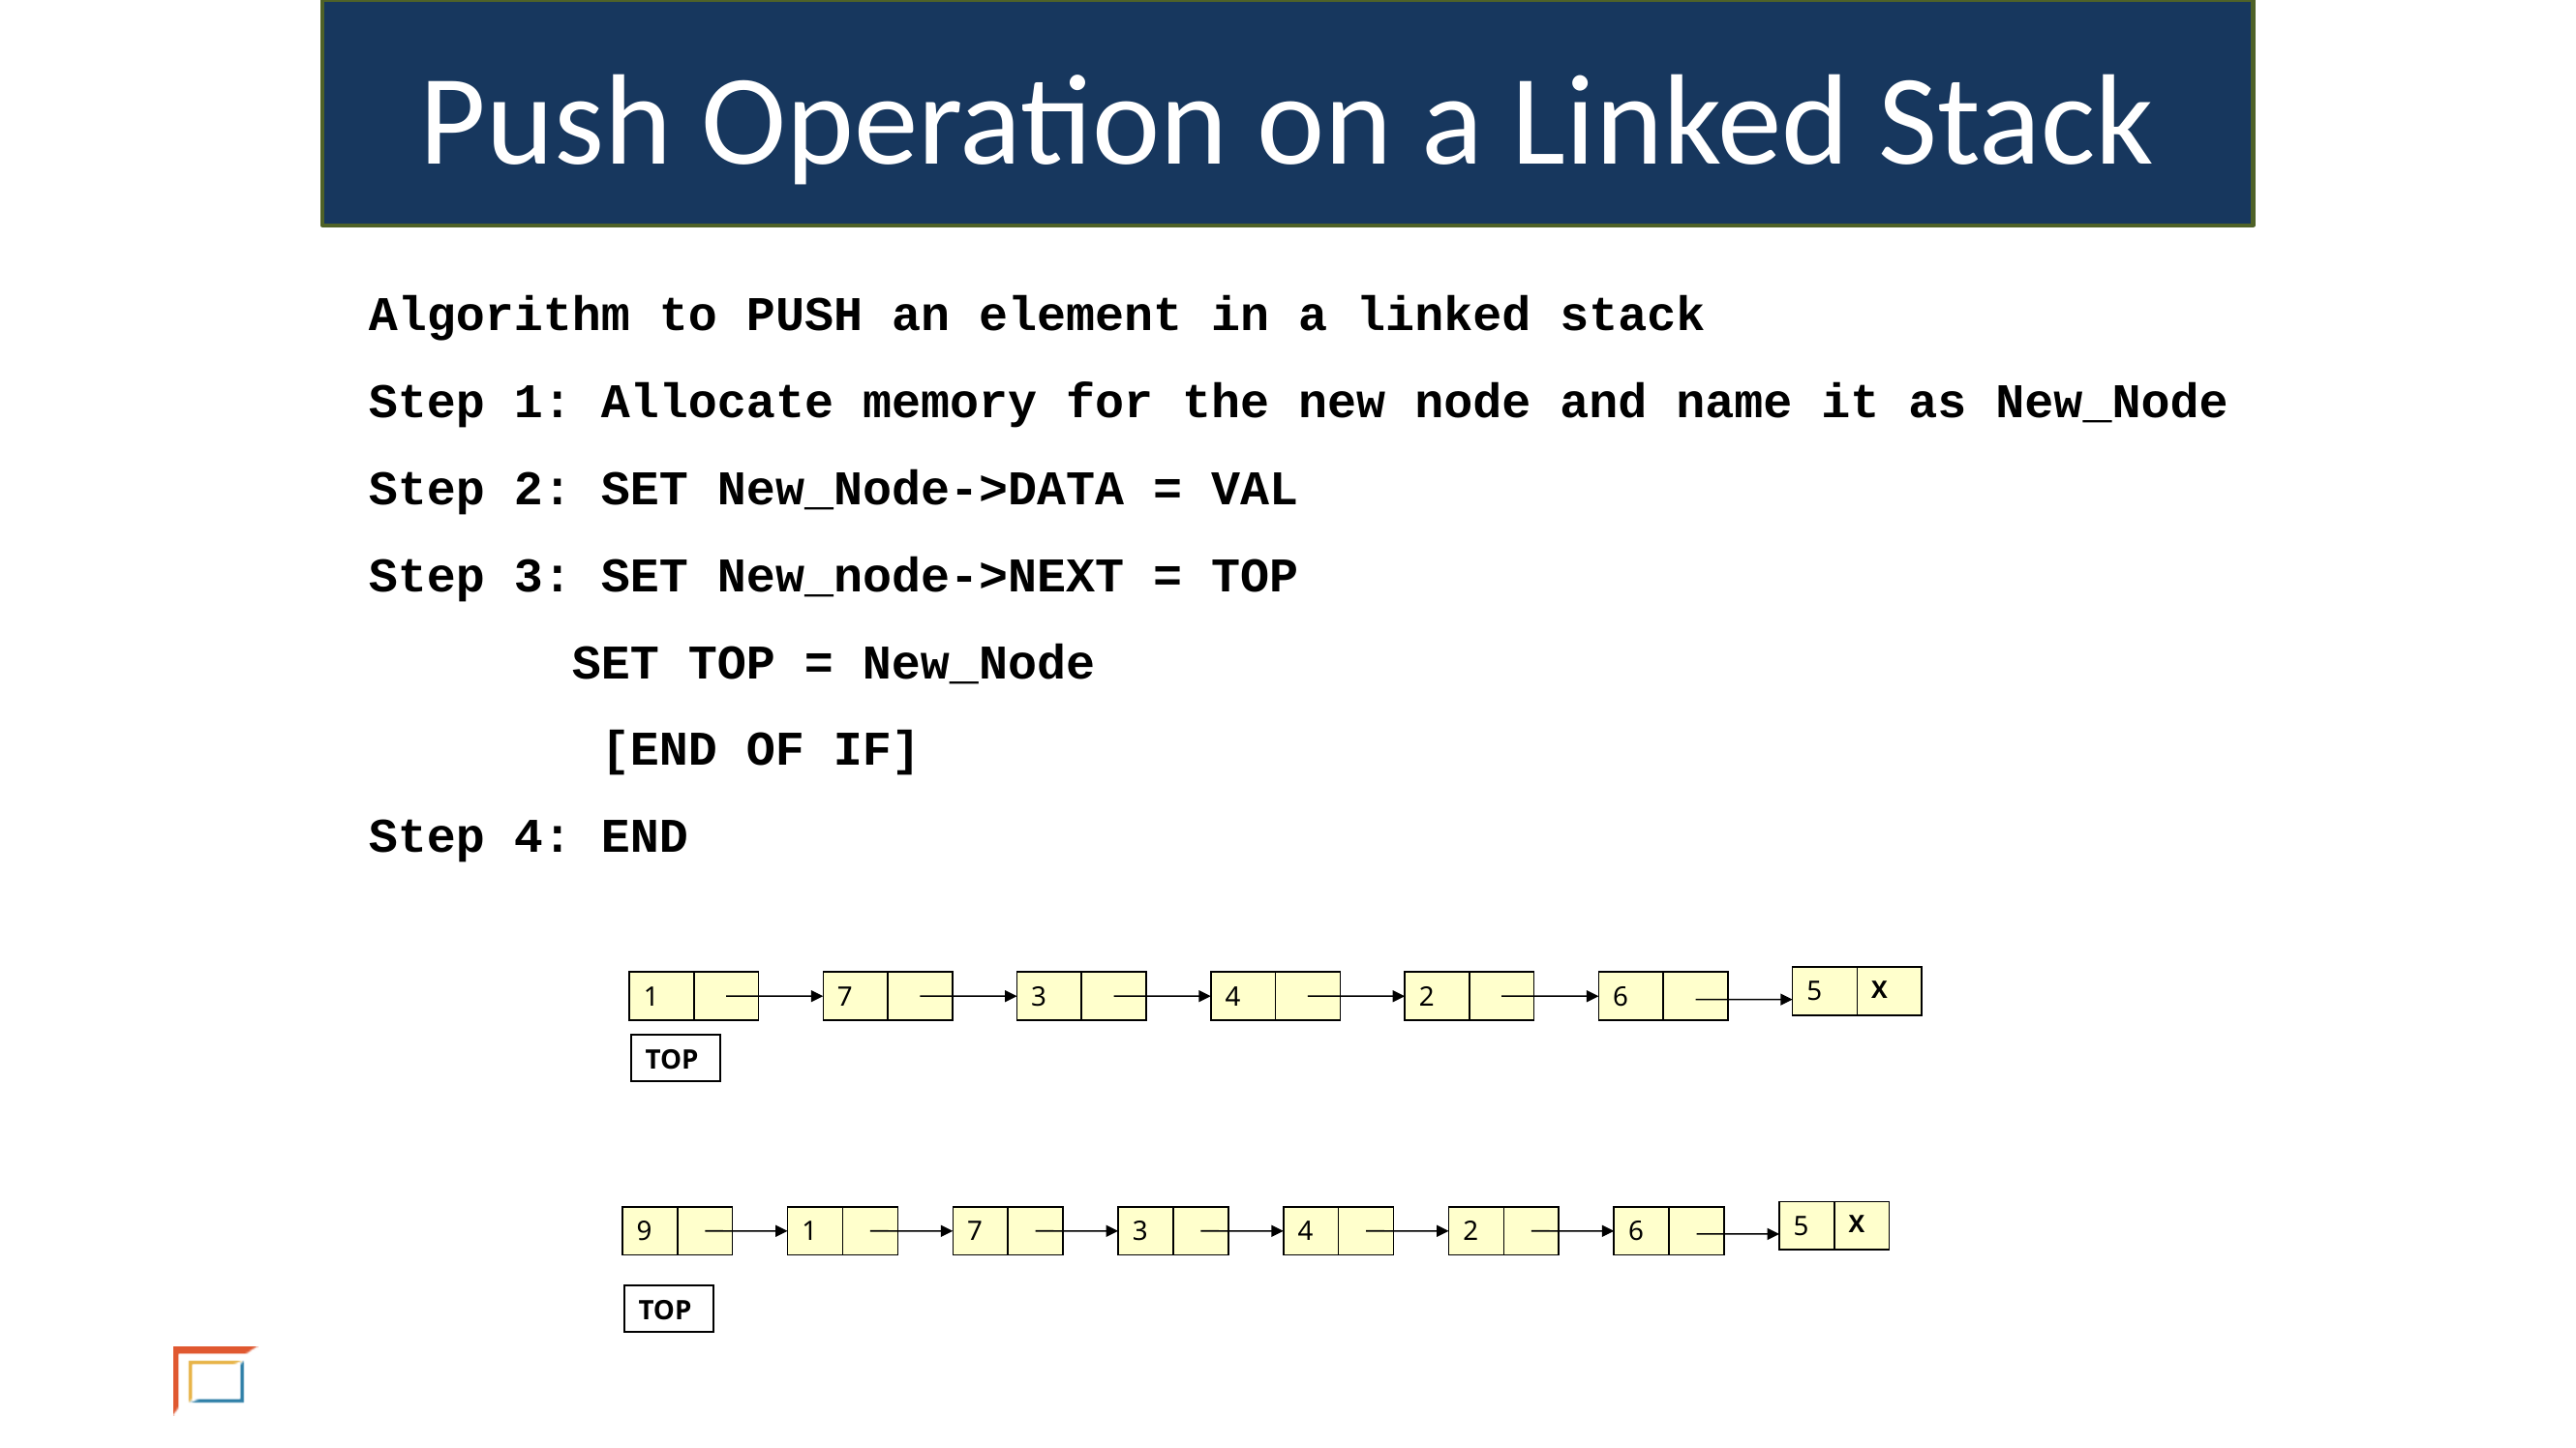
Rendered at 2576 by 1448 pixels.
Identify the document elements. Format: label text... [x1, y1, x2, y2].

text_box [621, 1201, 1890, 1333]
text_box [628, 966, 1923, 1082]
text_box Push Operation on a Linked Stack [320, 0, 2256, 227]
text_box Algorithm to PUSH an element in a linked stack Step 1: Allocate memory for the new node and name it as New_Node Step 2: SET New_Node->DATA = VAL Step 3: SET New_node->NEXT = TOP SET TOP = New_Node [END OF IF] Step 4: END [354, 246, 2254, 869]
picture [173, 1346, 258, 1416]
